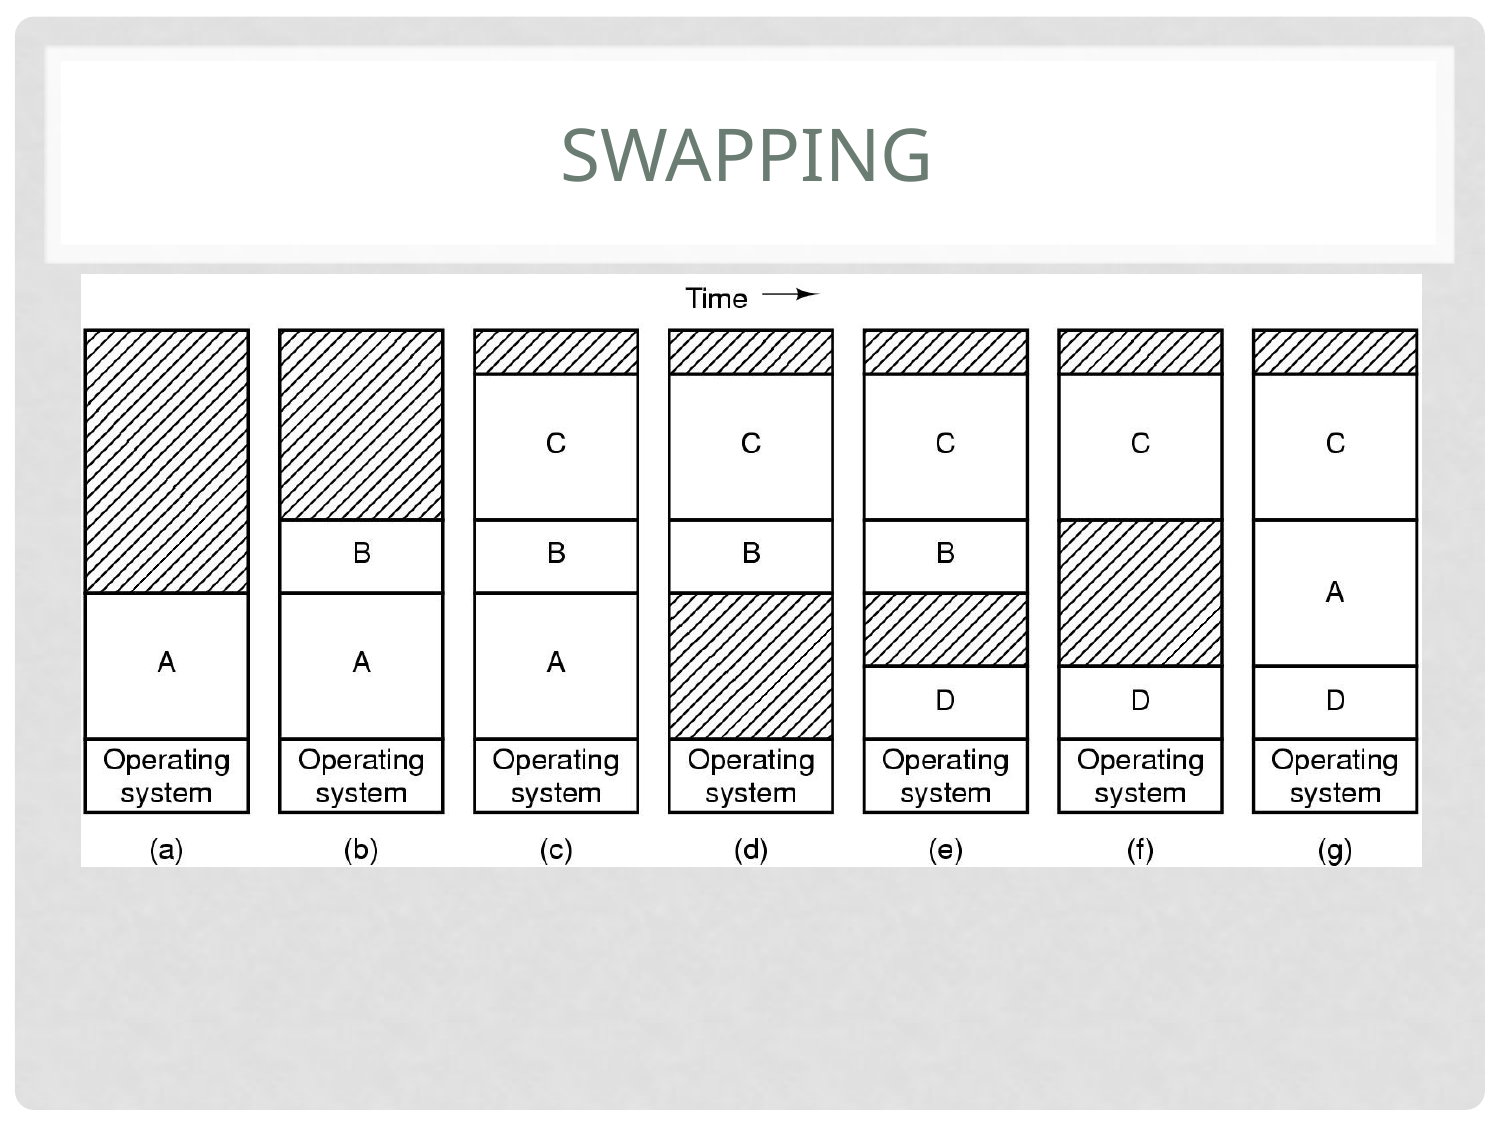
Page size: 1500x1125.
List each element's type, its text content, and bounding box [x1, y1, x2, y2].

title Swapping [69, 66, 1425, 238]
picture [80, 274, 1422, 867]
